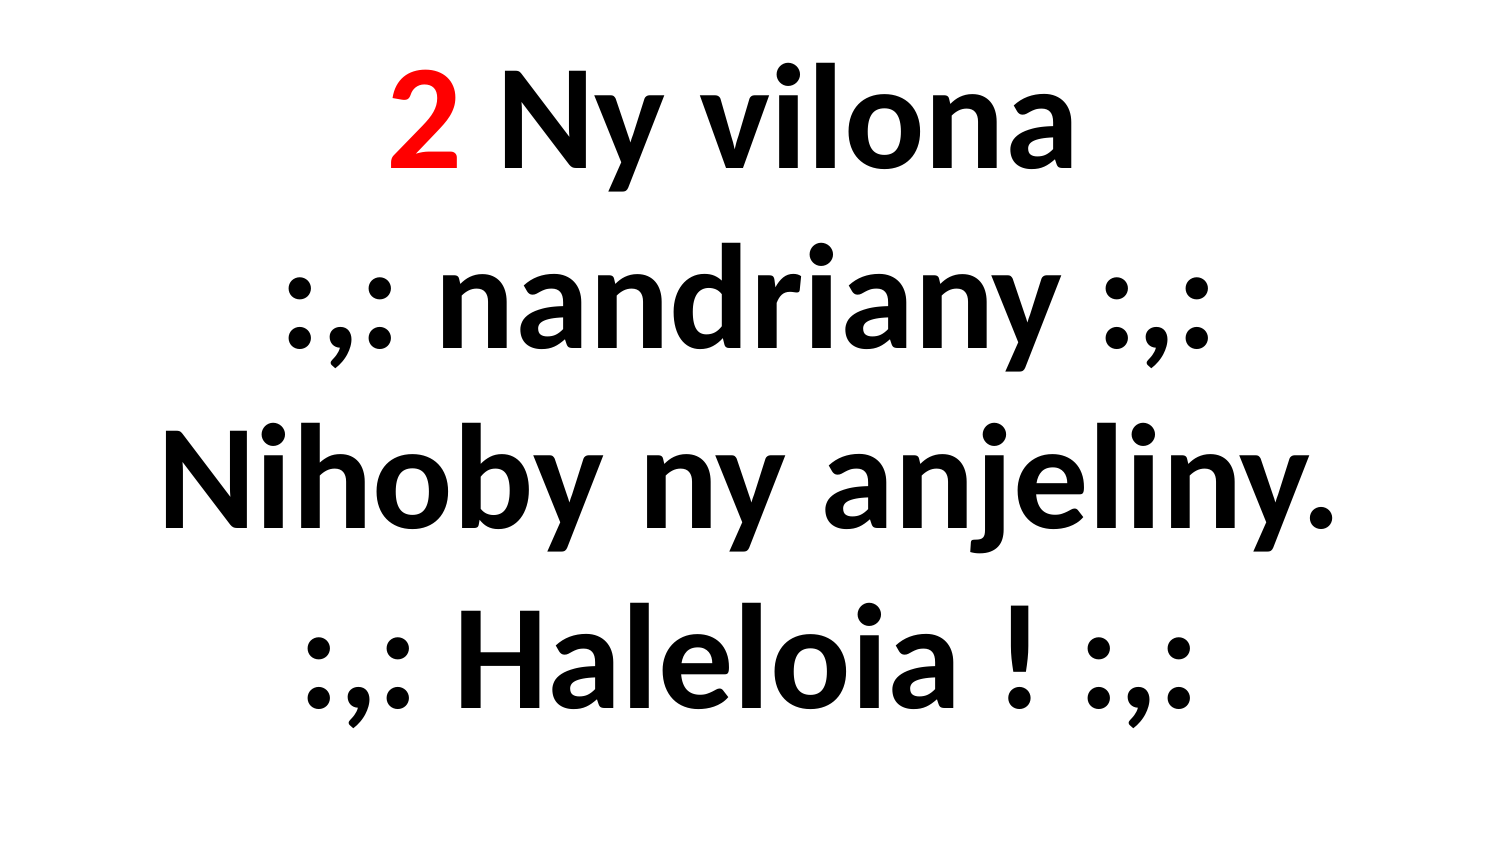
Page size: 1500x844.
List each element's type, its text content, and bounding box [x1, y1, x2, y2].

title 2 Ny vilona :,: nandriany :,: Nihoby ny anjeliny. :,: Haleloia ! :,: [0, 288, 1500, 470]
